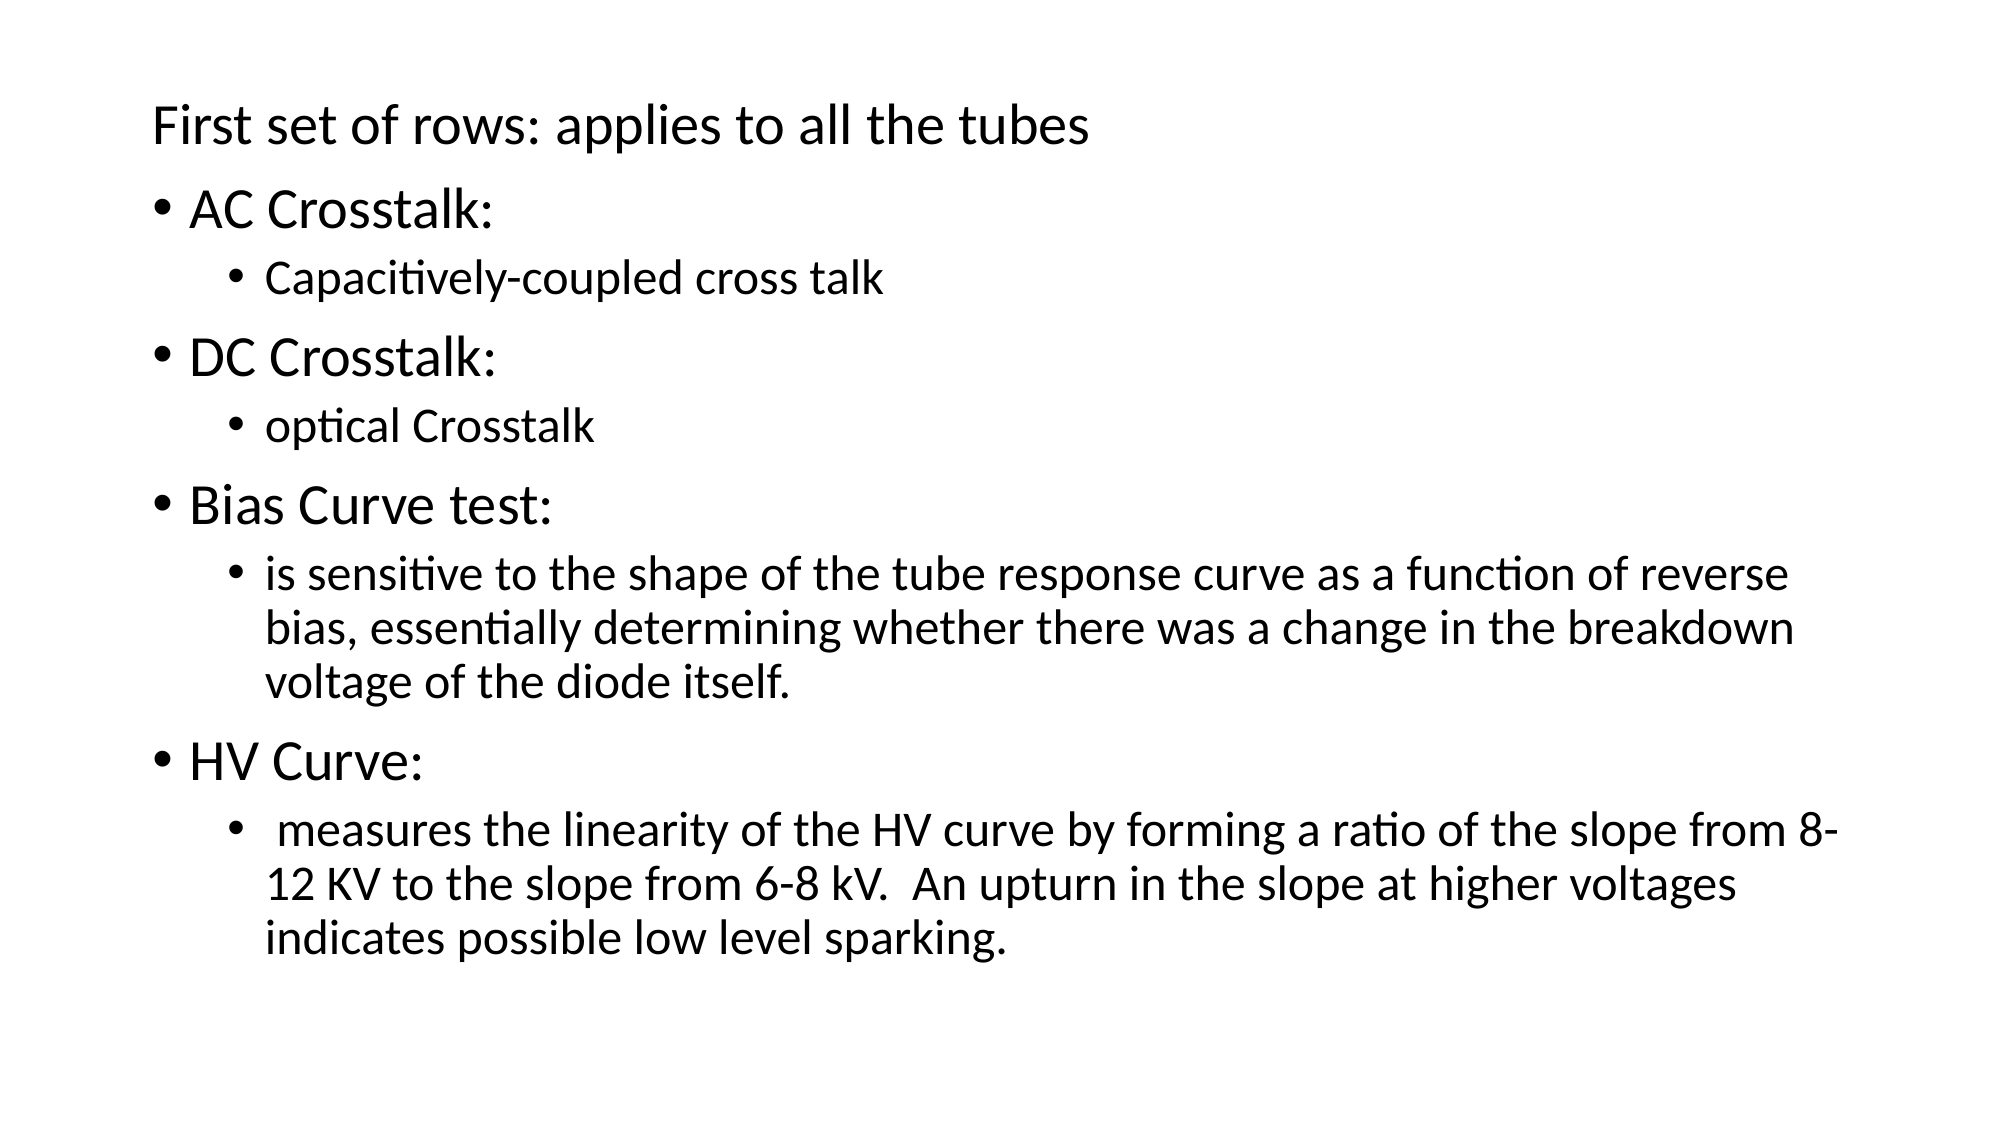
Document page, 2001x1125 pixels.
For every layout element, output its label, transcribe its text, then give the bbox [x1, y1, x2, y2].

list First set of rows: applies to all the tubes AC Crosstalk: Capacitively-coupled cross talk DC Crosstalk: optical Crosstalk Bias Curve test: is sensitive to the shape of the tube response curve as a function of reverse bias, essentially determining whether there was a change in the breakdown voltage of the diode itself. HV Curve: measures the linearity of the HV curve by forming a ratio of the slope from 8-12 KV to the slope from 6-8 kV. An upturn in the slope at higher voltages indicates possible low level sparking. [137, 86, 1863, 1014]
